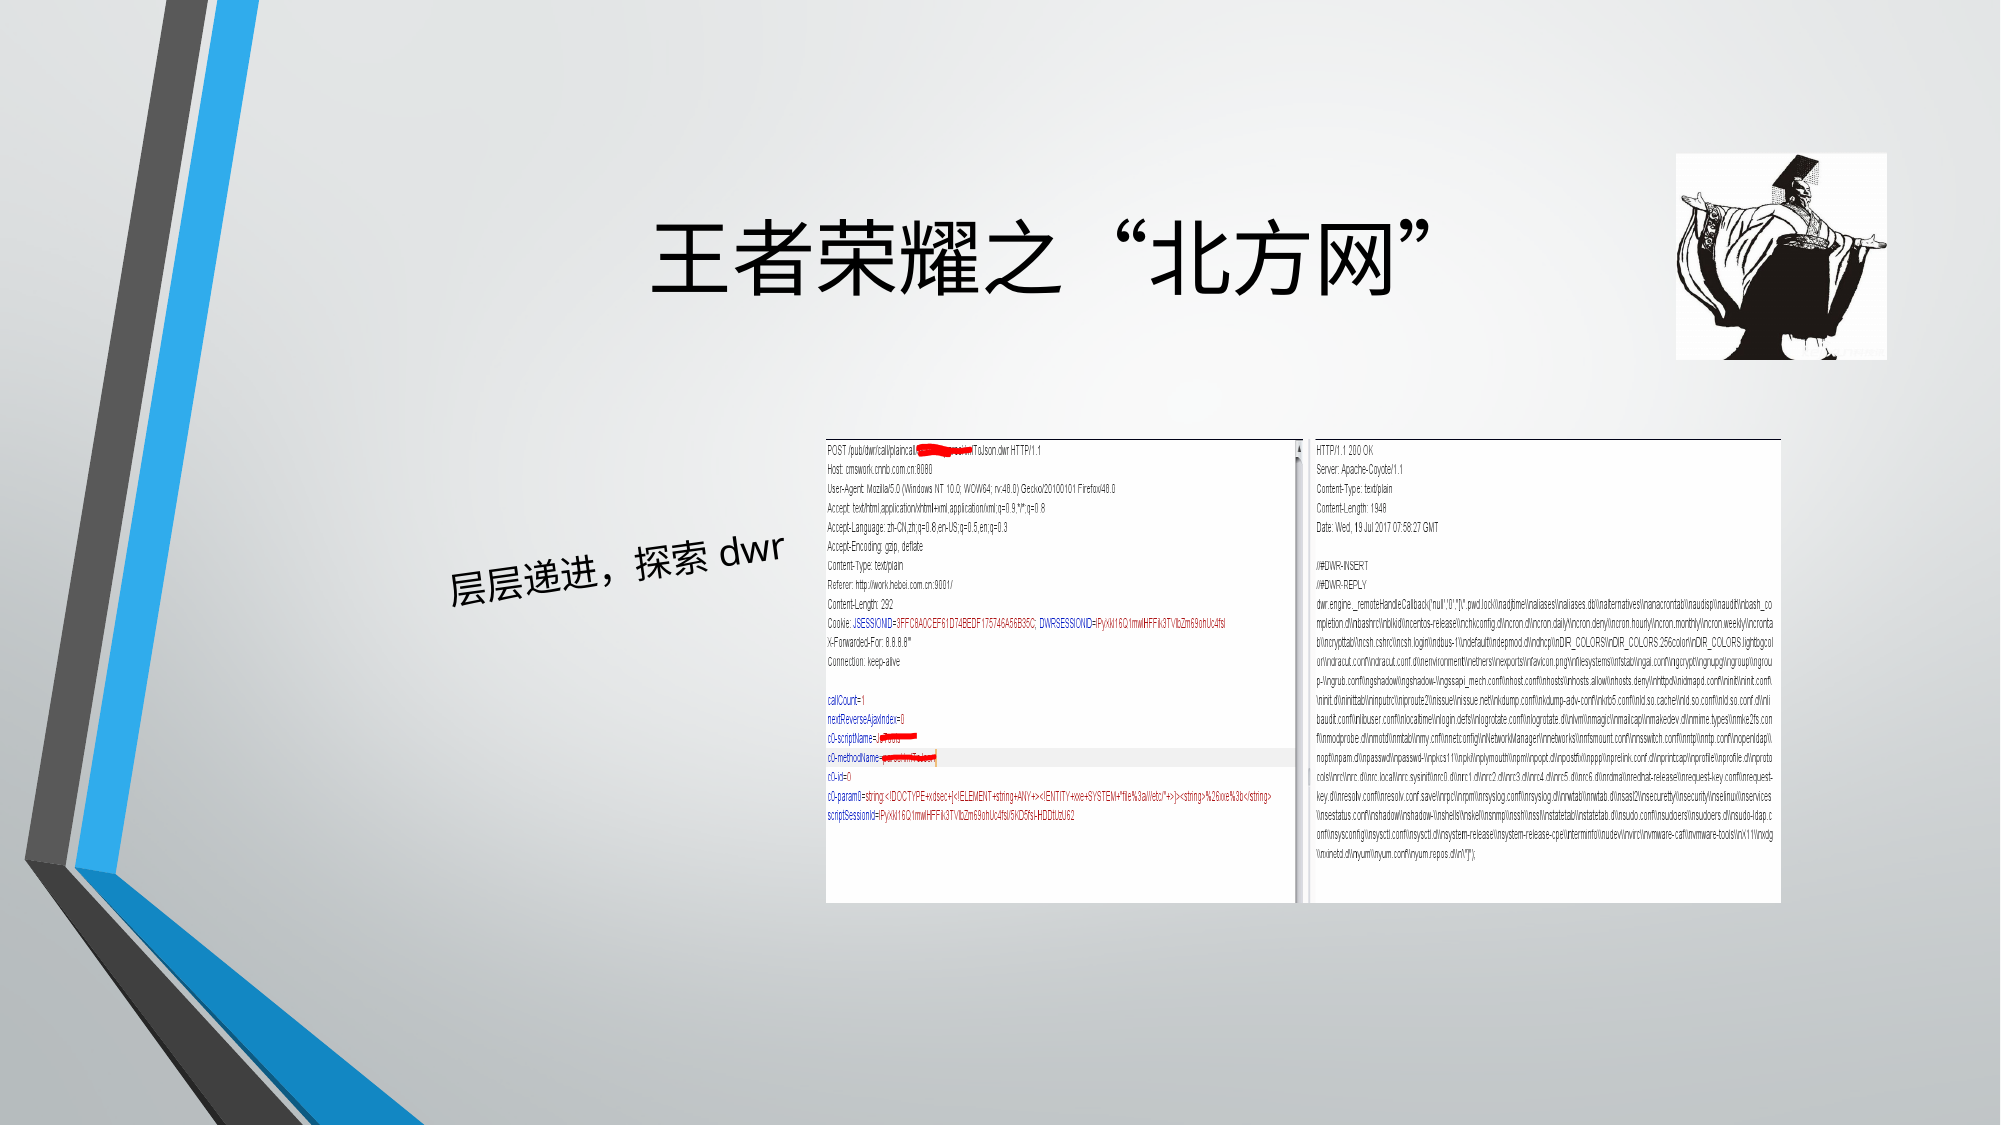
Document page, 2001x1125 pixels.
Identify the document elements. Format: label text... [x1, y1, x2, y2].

title 王者荣耀之“北方网” [243, 112, 1887, 400]
picture [1676, 152, 1888, 361]
text_box 层层递进，探索dwr [430, 508, 826, 622]
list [826, 439, 1782, 903]
